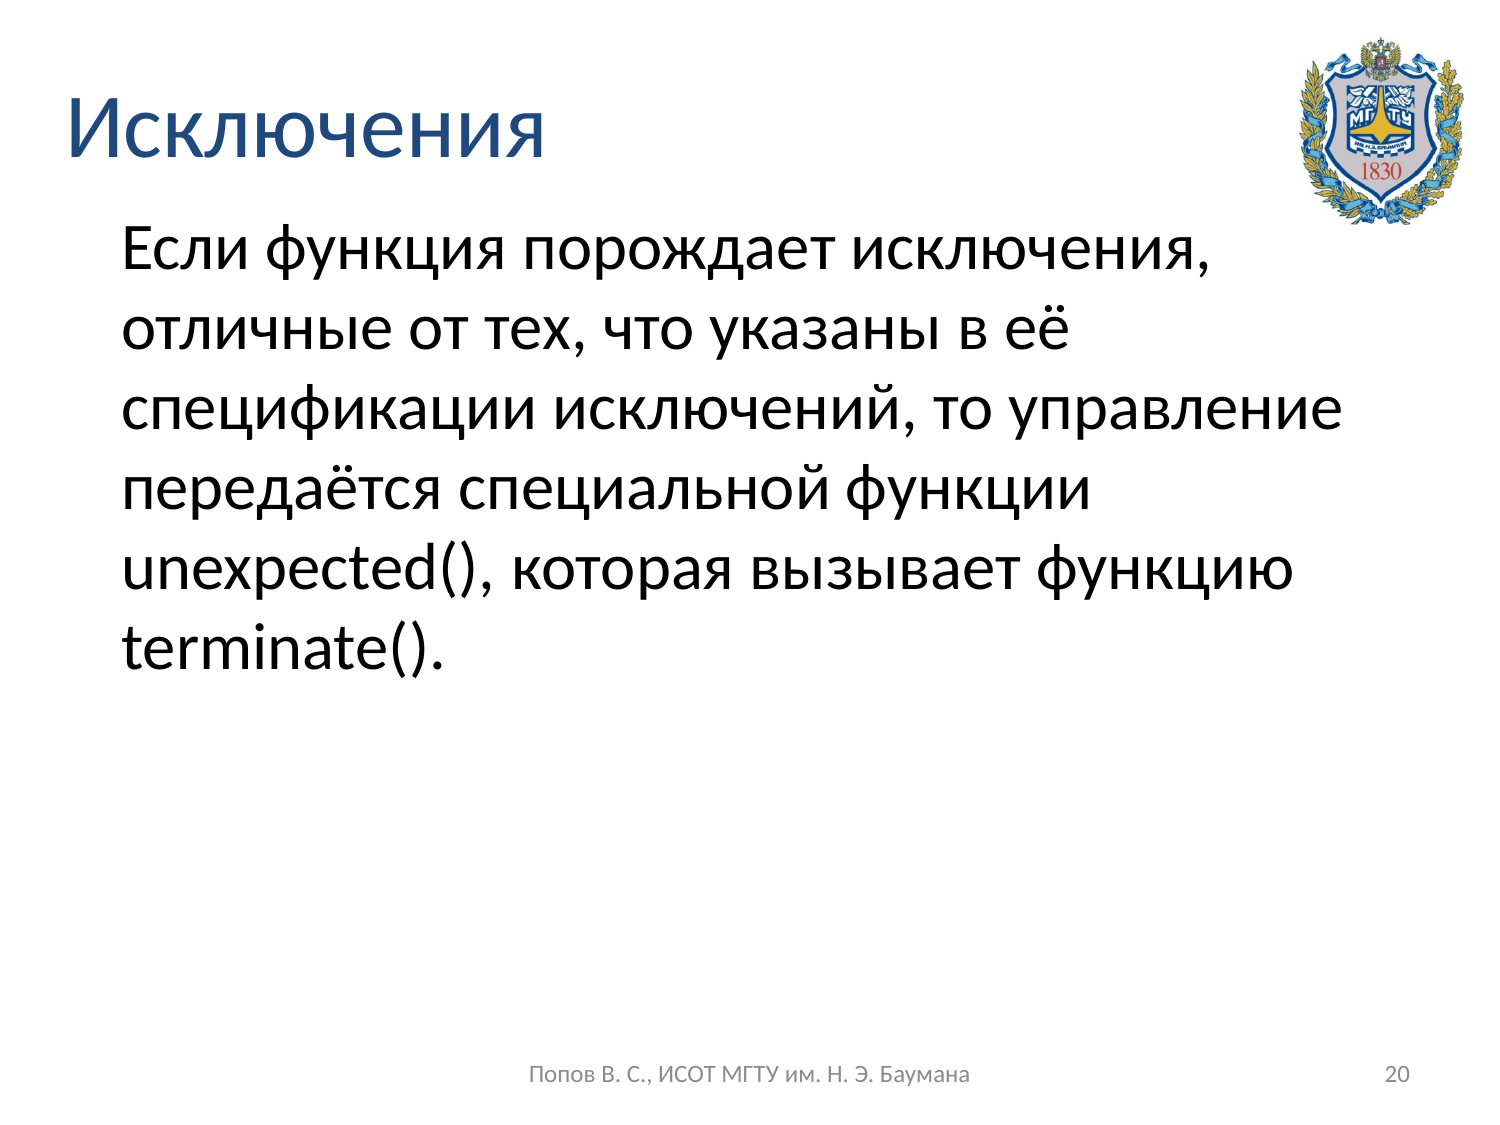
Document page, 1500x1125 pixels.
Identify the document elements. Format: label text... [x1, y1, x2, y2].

picture [1299, 37, 1464, 226]
slide_number 20 [1074, 1042, 1425, 1103]
footer Попов В. С., ИСОТ МГТУ им. Н. Э. Баумана [512, 1042, 988, 1103]
title Исключения [50, 0, 1275, 195]
text_box Если функция порождает исключения, отличные от тех, что указаны в её спецификации исключений, то управление передаётся специальной функции unexpected(), которая вызывает функцию terminate(). [50, 195, 1450, 690]
